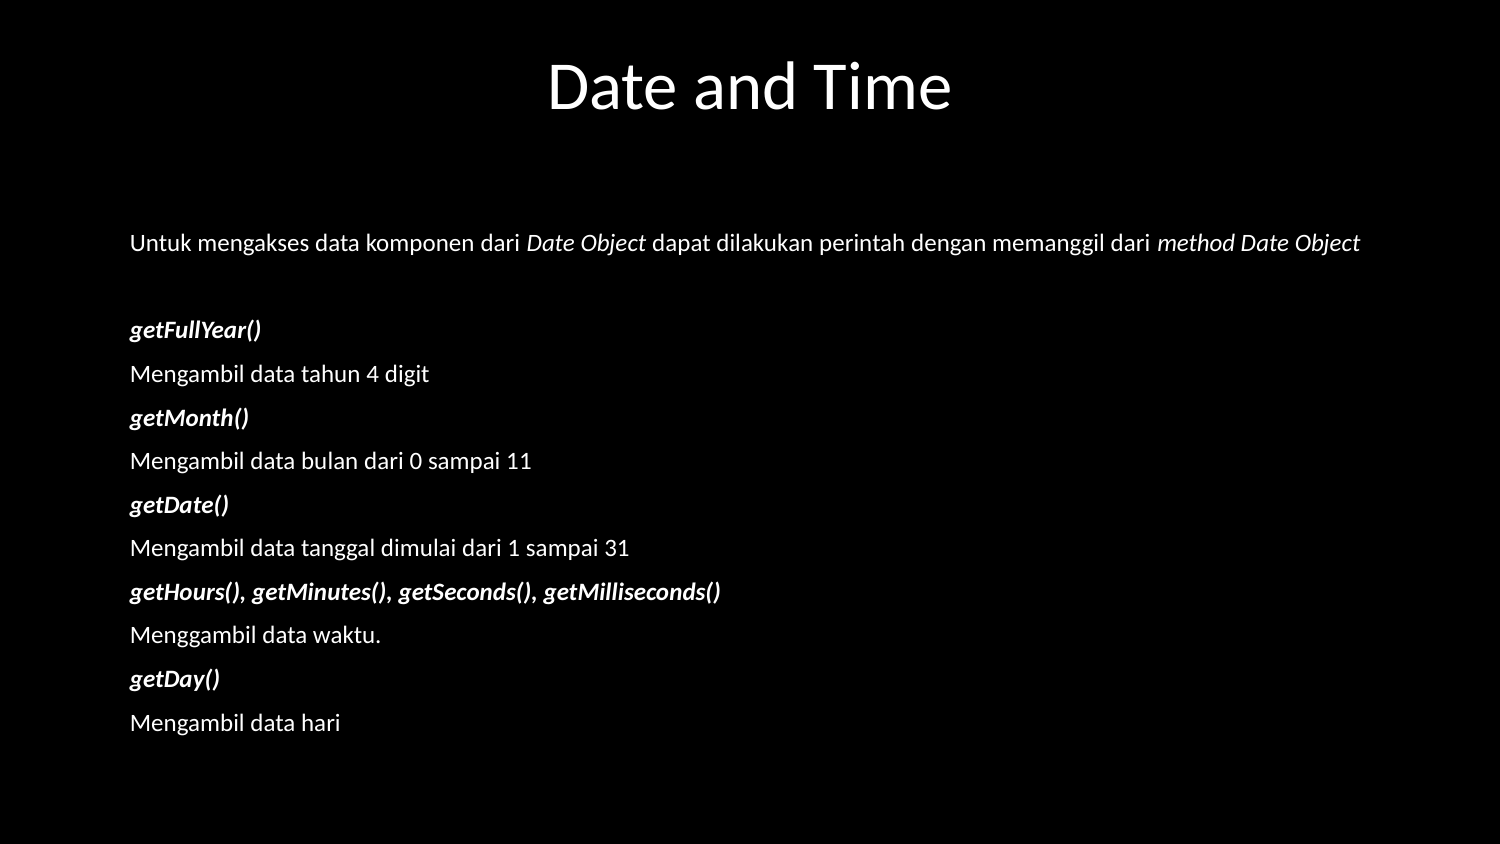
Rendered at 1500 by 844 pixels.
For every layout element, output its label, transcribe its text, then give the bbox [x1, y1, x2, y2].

title Date and Time [103, 44, 1397, 208]
list Untuk mengakses data komponen dari Date Object dapat dilakukan perintah dengan memanggil dari method Date Object getFullYear() Mengambil data tahun 4 digit getMonth() Mengambil data bulan dari 0 sampai 11 getDate() Mengambil data tanggal dimulai dari 1 sampai 31 getHours(), getMinutes(), getSeconds(), getMilliseconds() Menggambil data waktu. getDay() Mengambil data hari [103, 224, 1397, 737]
